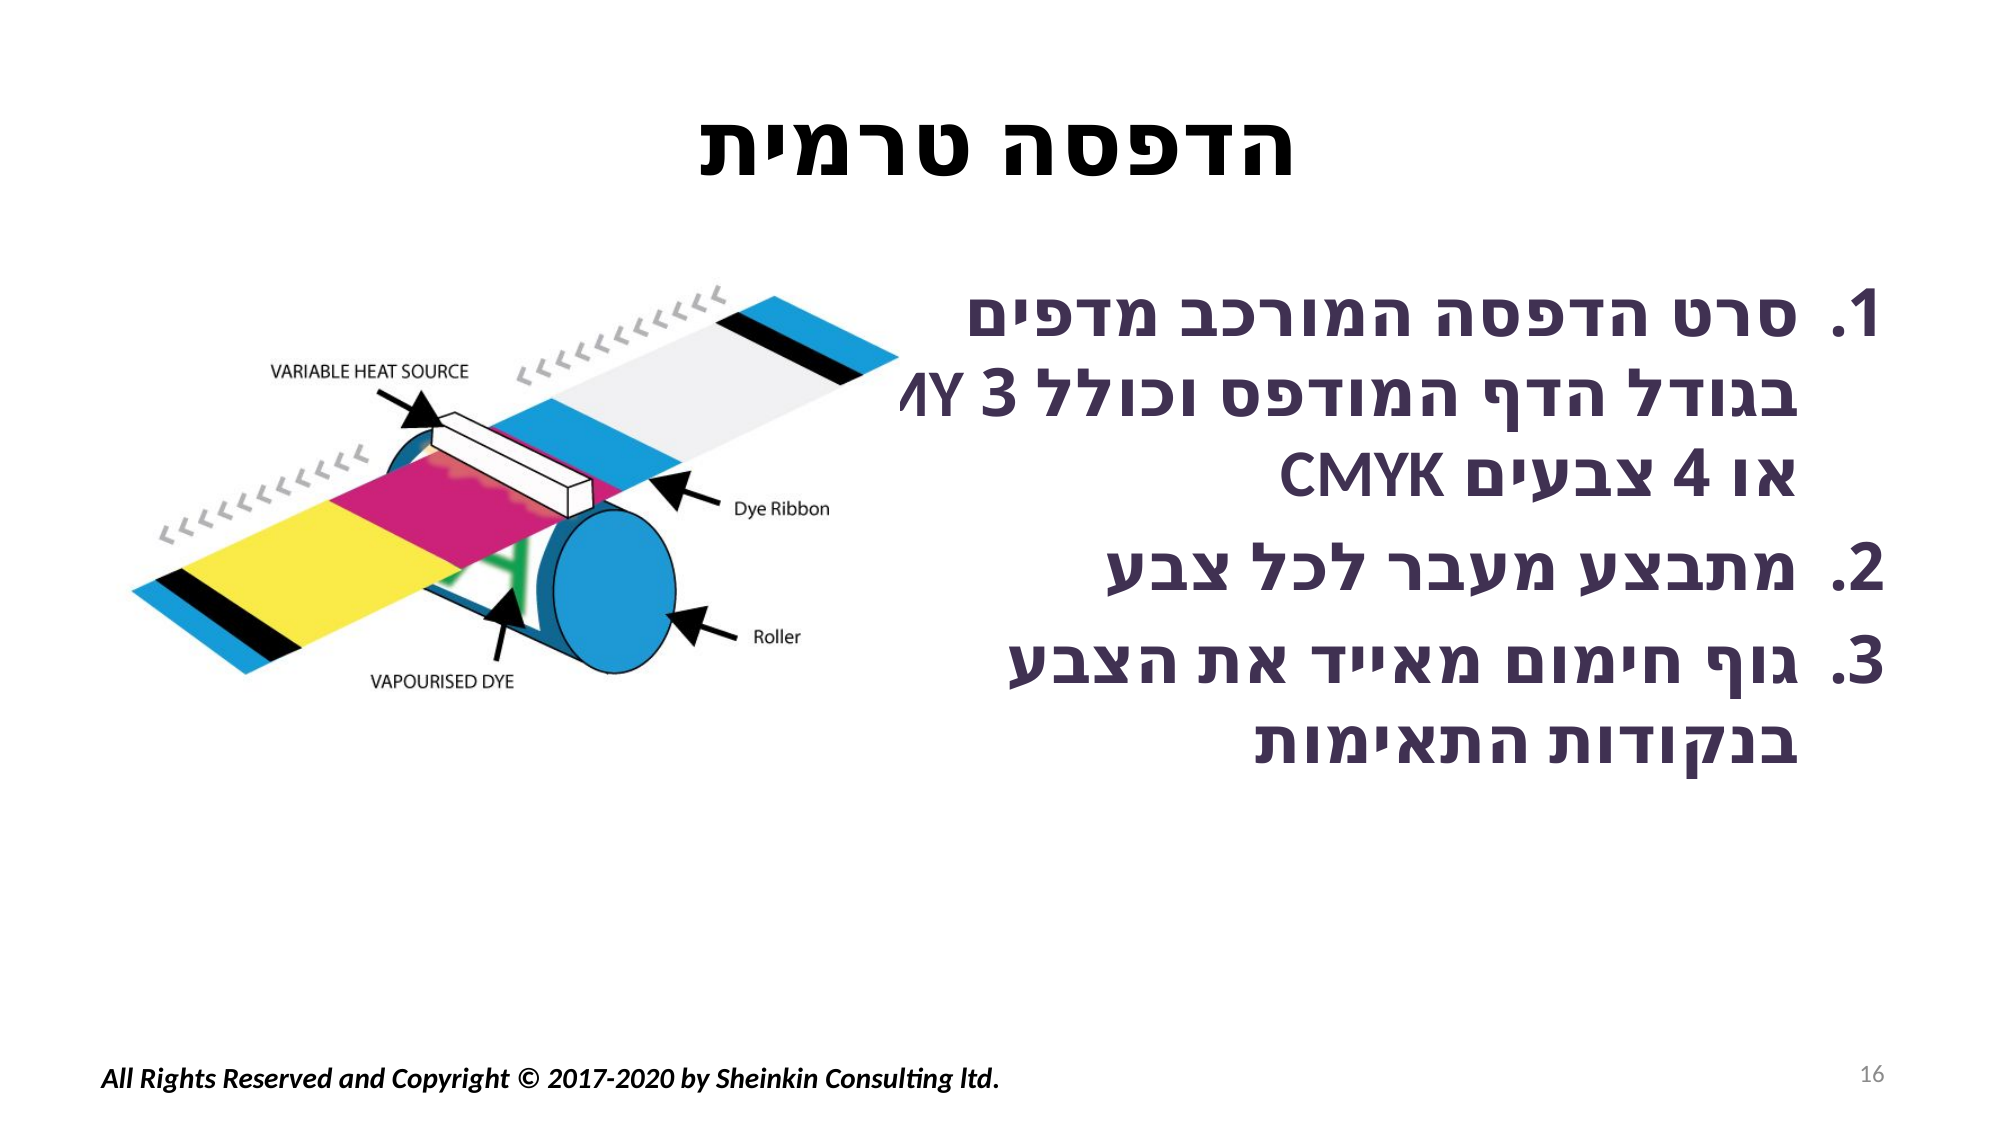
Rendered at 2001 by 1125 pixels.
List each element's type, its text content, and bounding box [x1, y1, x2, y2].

title הדפסה טרמית [99, 45, 1900, 233]
picture [99, 262, 901, 694]
list סרט הדפסה המורכב מדפים בגודל הדף המודפס וכולל 3 CMY או 4 צבעים CMYK מתבצע מעבר לכל צבע גוף חימום מאייד את הצבע בנקודות התאימות [99, 262, 1900, 1005]
slide_number 16 [1433, 1042, 1900, 1103]
